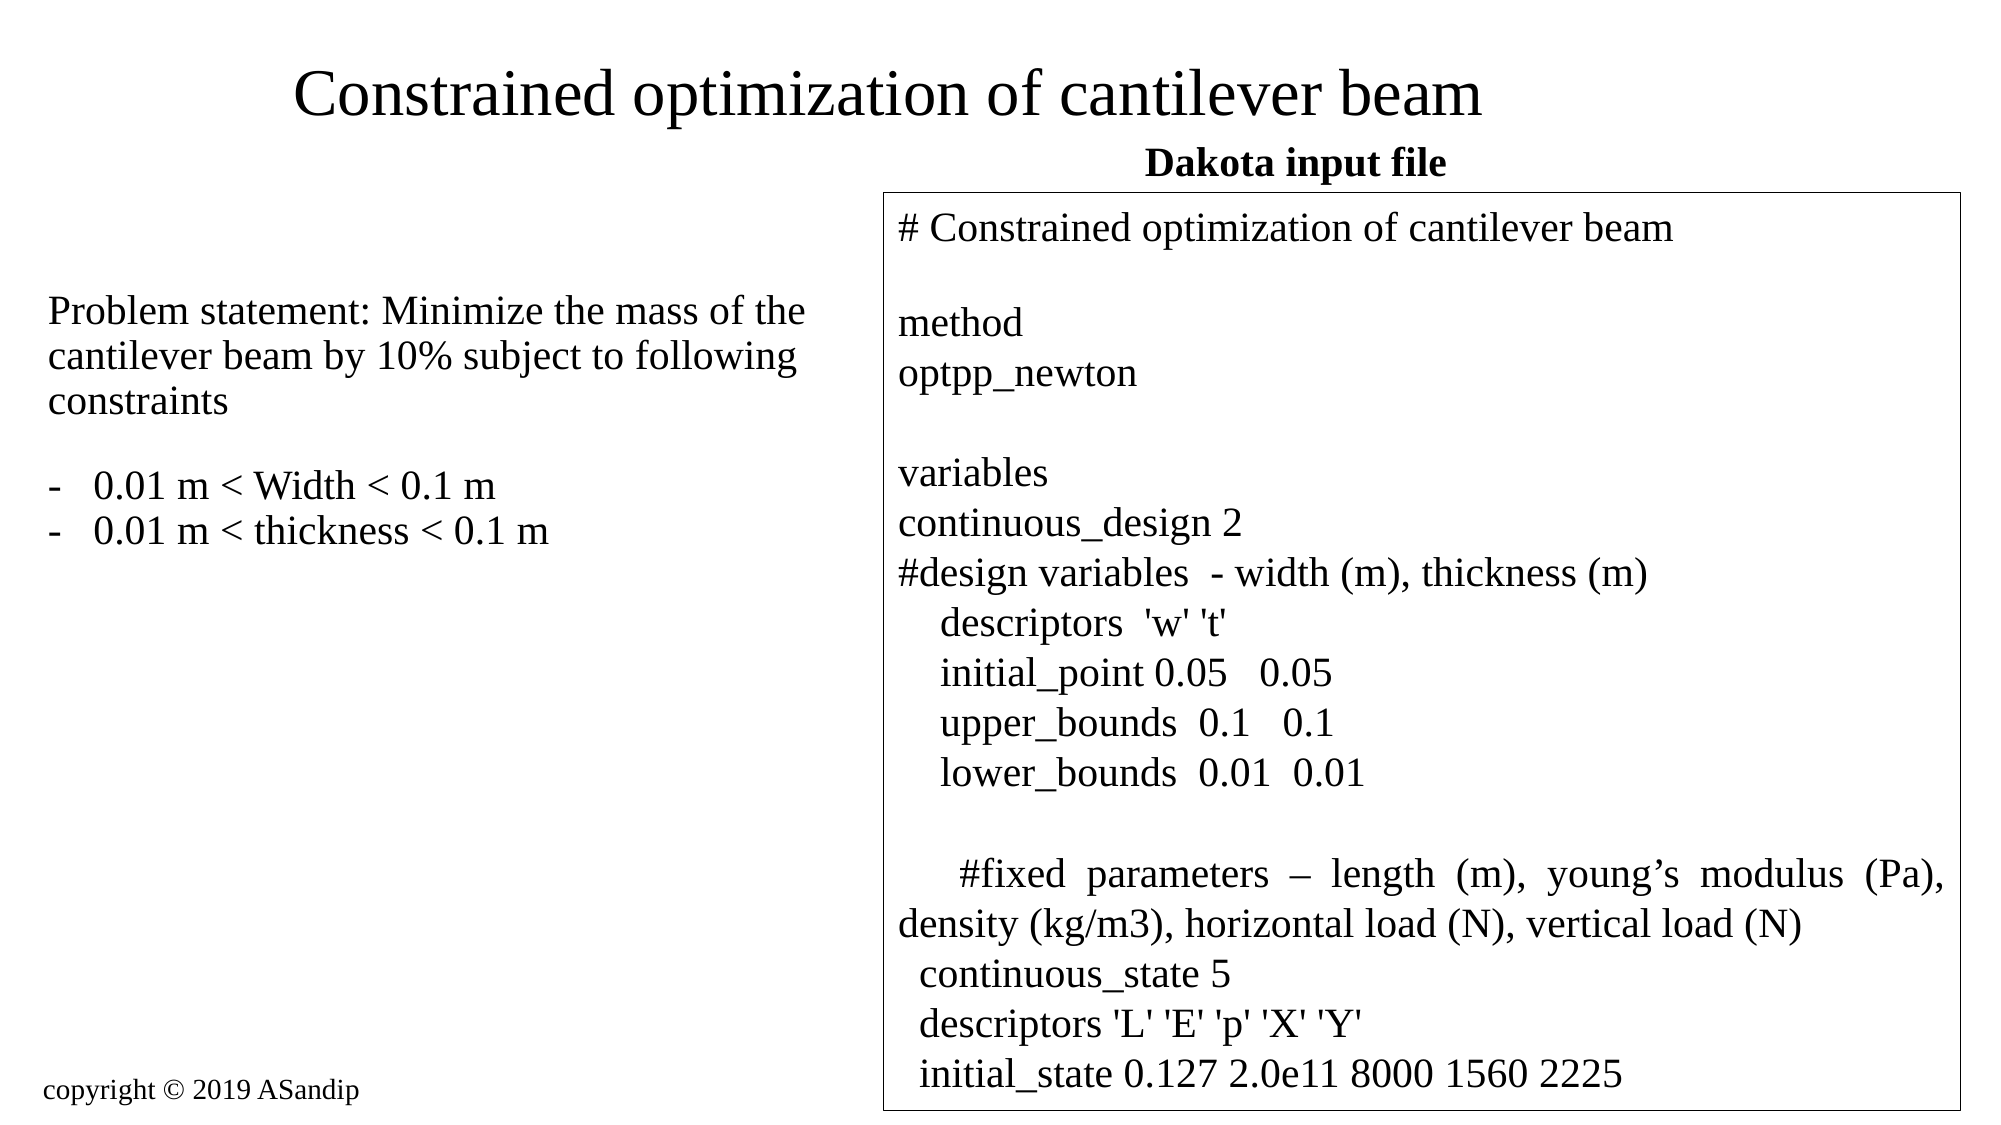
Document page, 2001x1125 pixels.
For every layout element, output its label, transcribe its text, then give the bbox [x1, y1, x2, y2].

text_box Constrained optimization of cantilever beam [94, 0, 1820, 203]
text_box Dakota input file [1129, 127, 1462, 192]
text_box copyright © 2019 ASandip [28, 1062, 375, 1110]
text_box Problem statement: Minimize the mass of the cantilever beam by 10% subject to following constraints - 0.01 m < Width < 0.1 m - 0.01 m < thickness < 0.1 m [32, 280, 862, 995]
text_box # Constrained optimization of cantilever beam method optpp_newton variables continuous_design 2 #design variables - width (m), thickness (m) descriptors 'w' 't' initial_point 0.05 0.05 upper_bounds 0.1 0.1 lower_bounds 0.01 0.01 #fixed parameters – length (m), young’s modulus (Pa), density (kg/m3), horizontal load (N), vertical load (N) continuous_state 5 descriptors 'L' 'E' 'p' 'X' 'Y' initial_state 0.127 2.0e11 8000 1560 2225 [883, 192, 1961, 1111]
